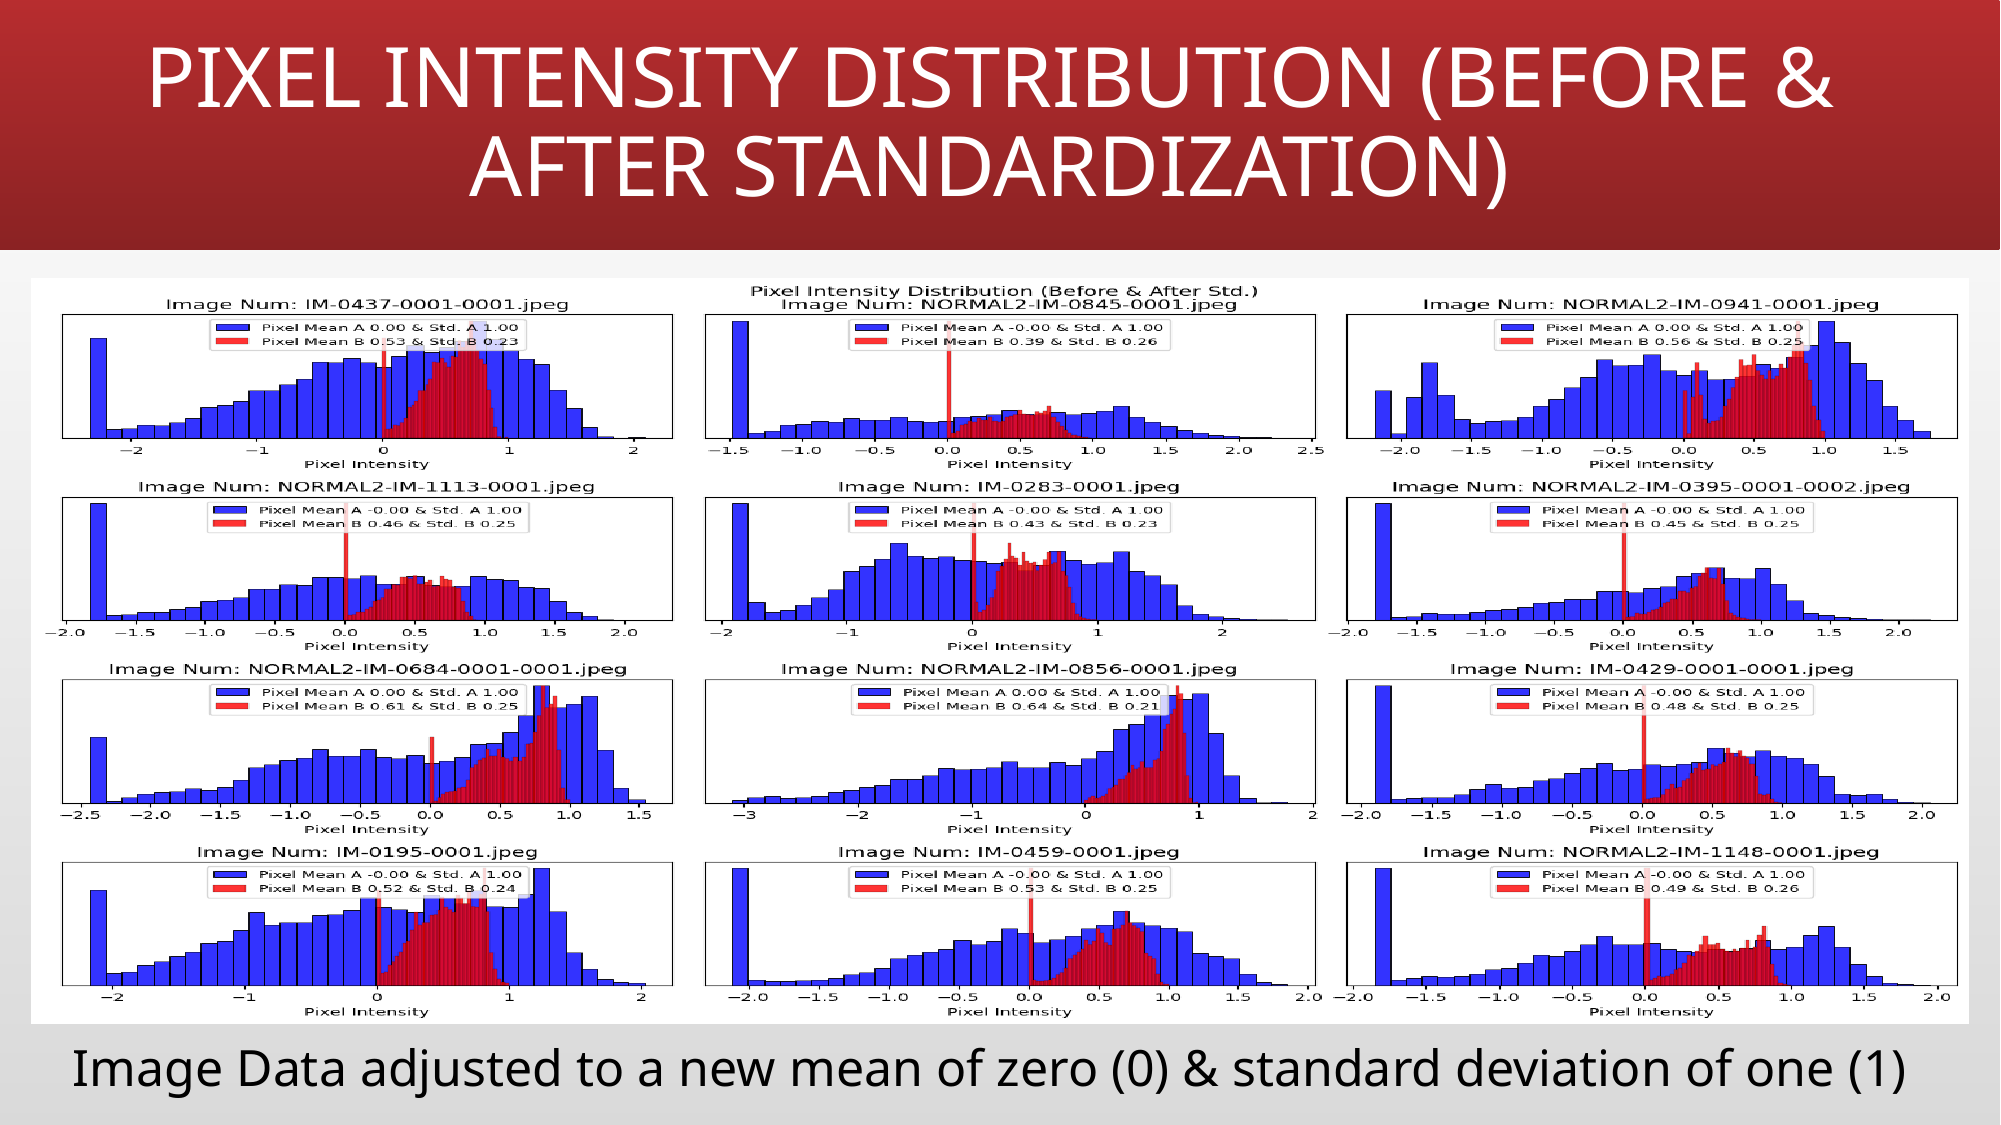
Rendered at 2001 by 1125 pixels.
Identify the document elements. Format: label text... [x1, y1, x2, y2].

text_box Image Data adjusted to a new mean of zero (0) & standard deviation of one (1) [58, 1029, 1923, 1104]
picture [31, 278, 1969, 1024]
title PIXEL INTENSITY DISTRIBUTION (BEFORE & AFTER STANDARDIZATION) [0, 16, 1981, 234]
